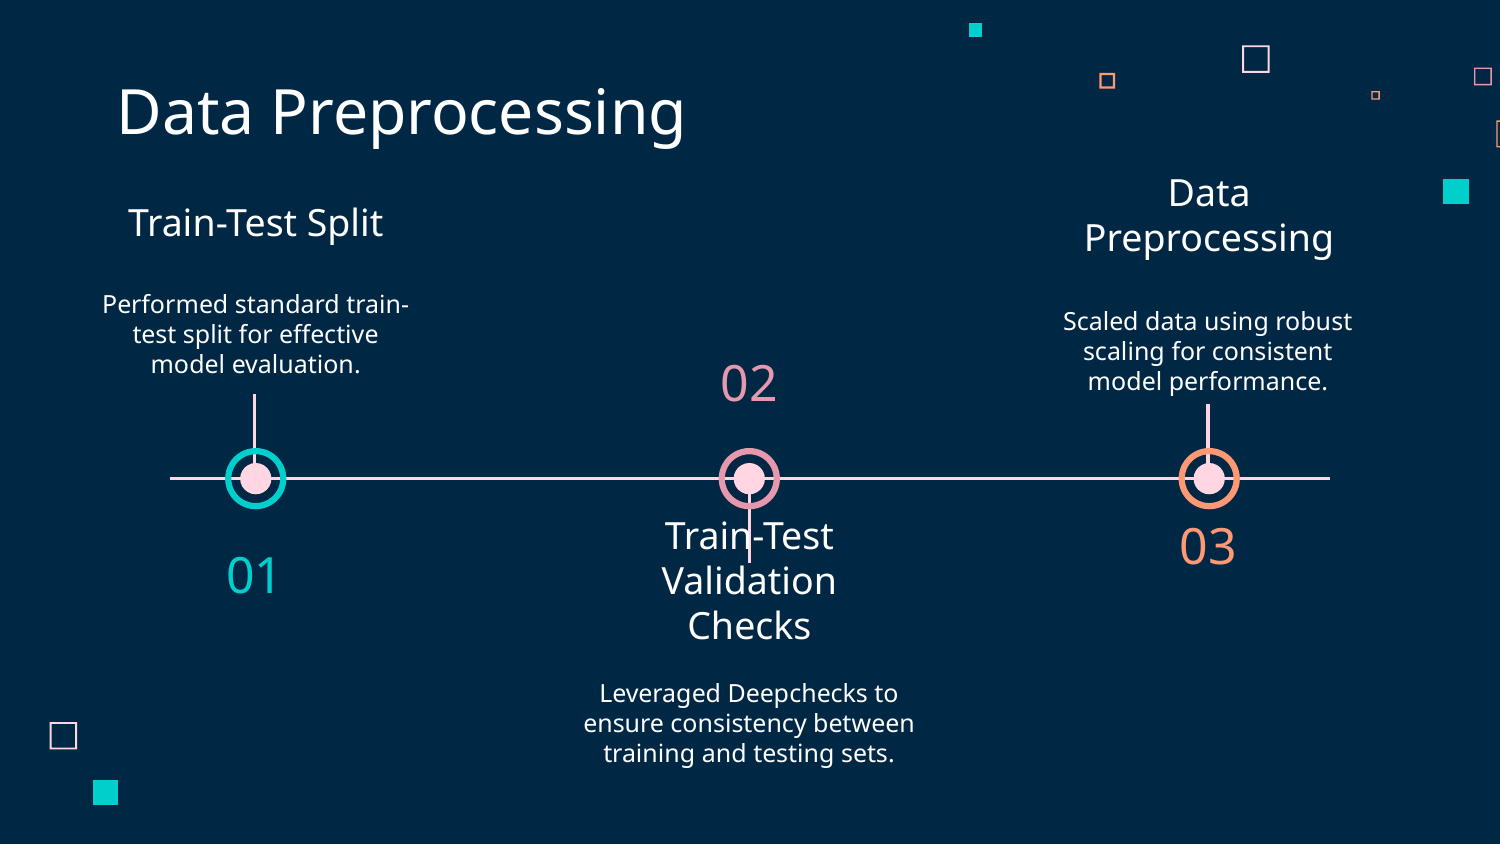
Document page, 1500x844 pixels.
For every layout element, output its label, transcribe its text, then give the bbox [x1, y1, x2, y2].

title Data Preprocessing [101, 67, 878, 163]
title 02 [643, 346, 855, 417]
subtitle Scaled data using robust scaling for consistent model performance. [1034, 245, 1382, 411]
title 01 [148, 538, 360, 609]
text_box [1178, 447, 1241, 510]
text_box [718, 447, 781, 510]
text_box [224, 447, 287, 510]
title 03 [1102, 509, 1314, 580]
subtitle Leveraged Deepchecks to ensure consistency between training and testing sets. [563, 662, 936, 838]
subtitle Performed standard train-test split for effective model evaluation. [84, 275, 428, 394]
title Train-Test Split [101, 184, 411, 255]
title Train-Test Validation Checks [595, 552, 904, 662]
title Data Preprocessing [1054, 153, 1364, 245]
